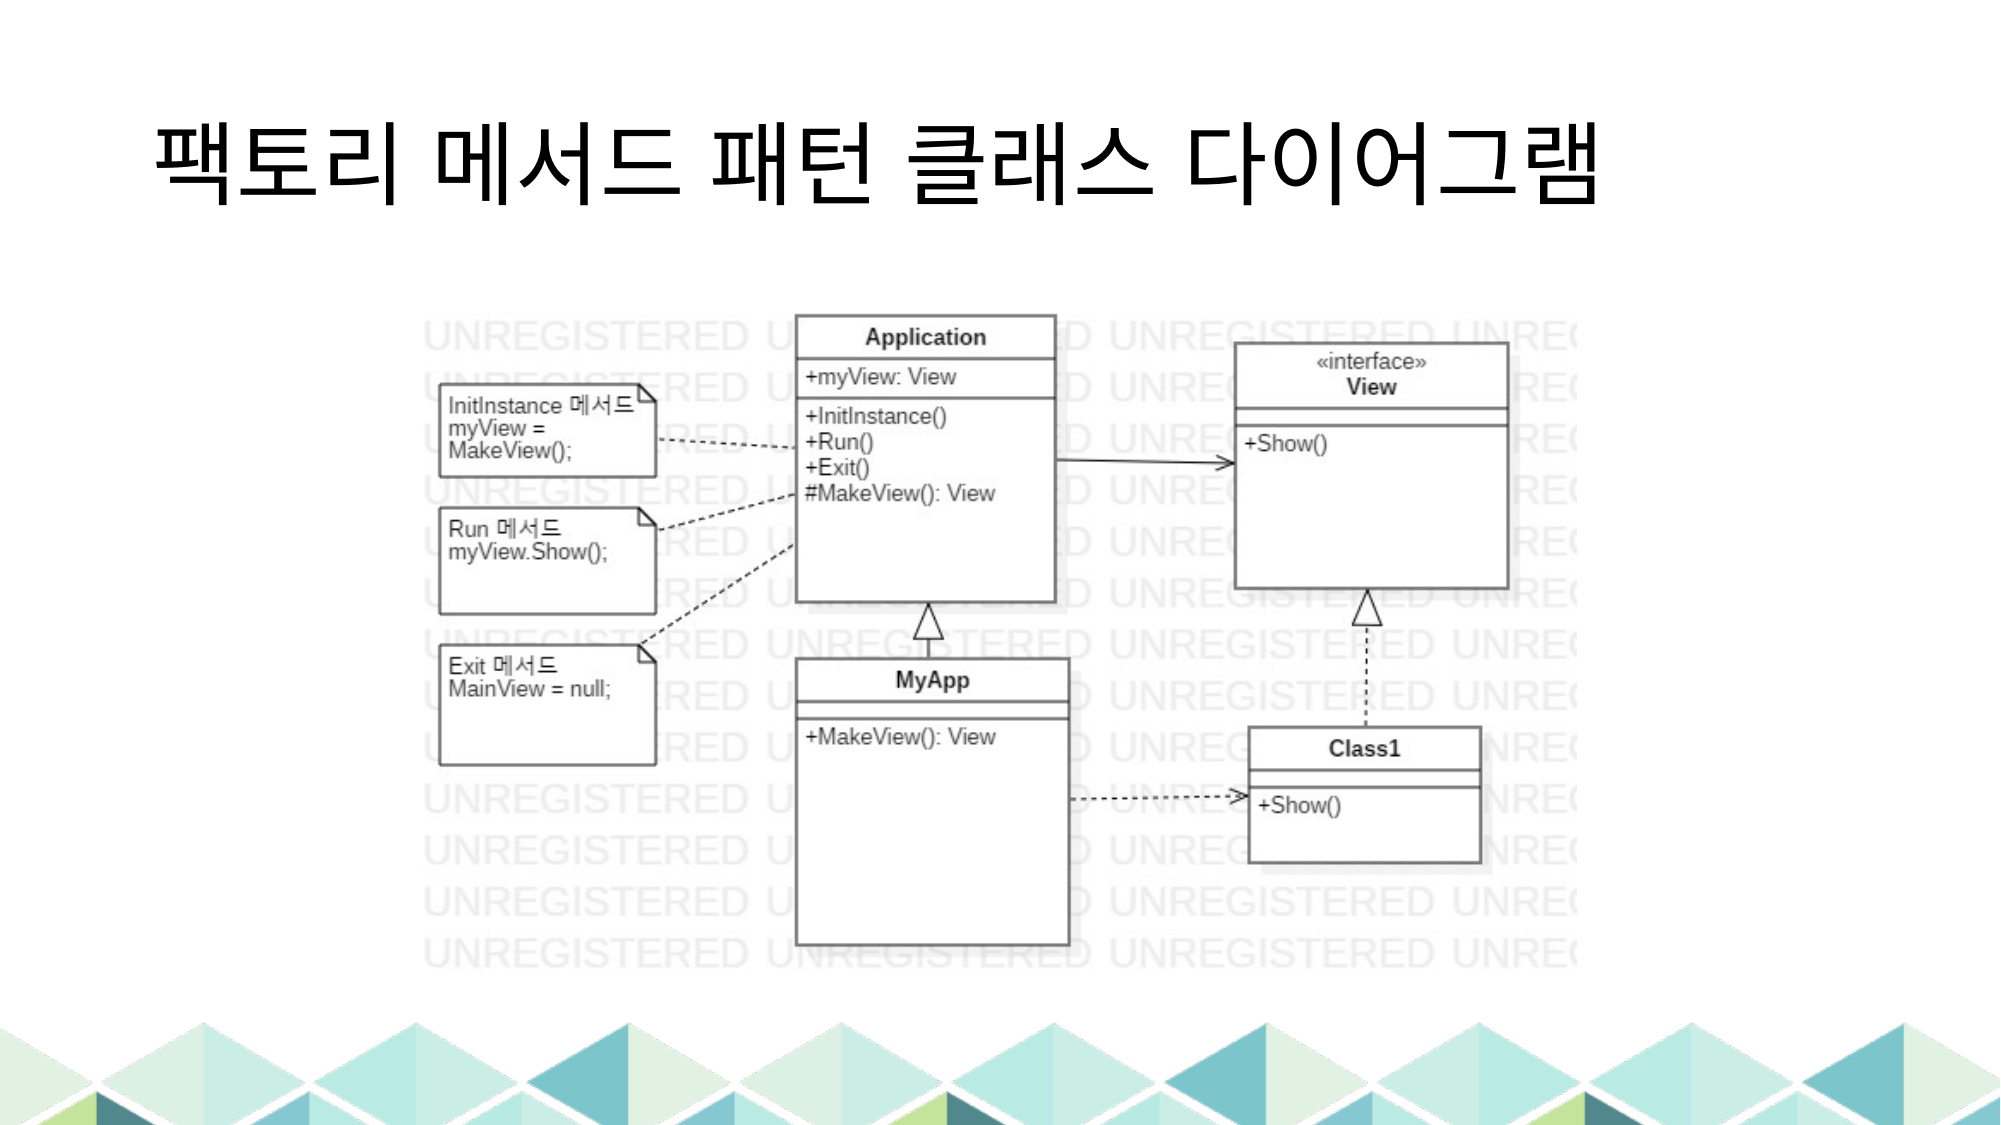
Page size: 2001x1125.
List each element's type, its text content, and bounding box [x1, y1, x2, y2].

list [423, 299, 1577, 1014]
title 팩토리 메서드 패턴 클래스 다이어그램 [137, 59, 1863, 278]
picture [0, 0, 2001, 1125]
